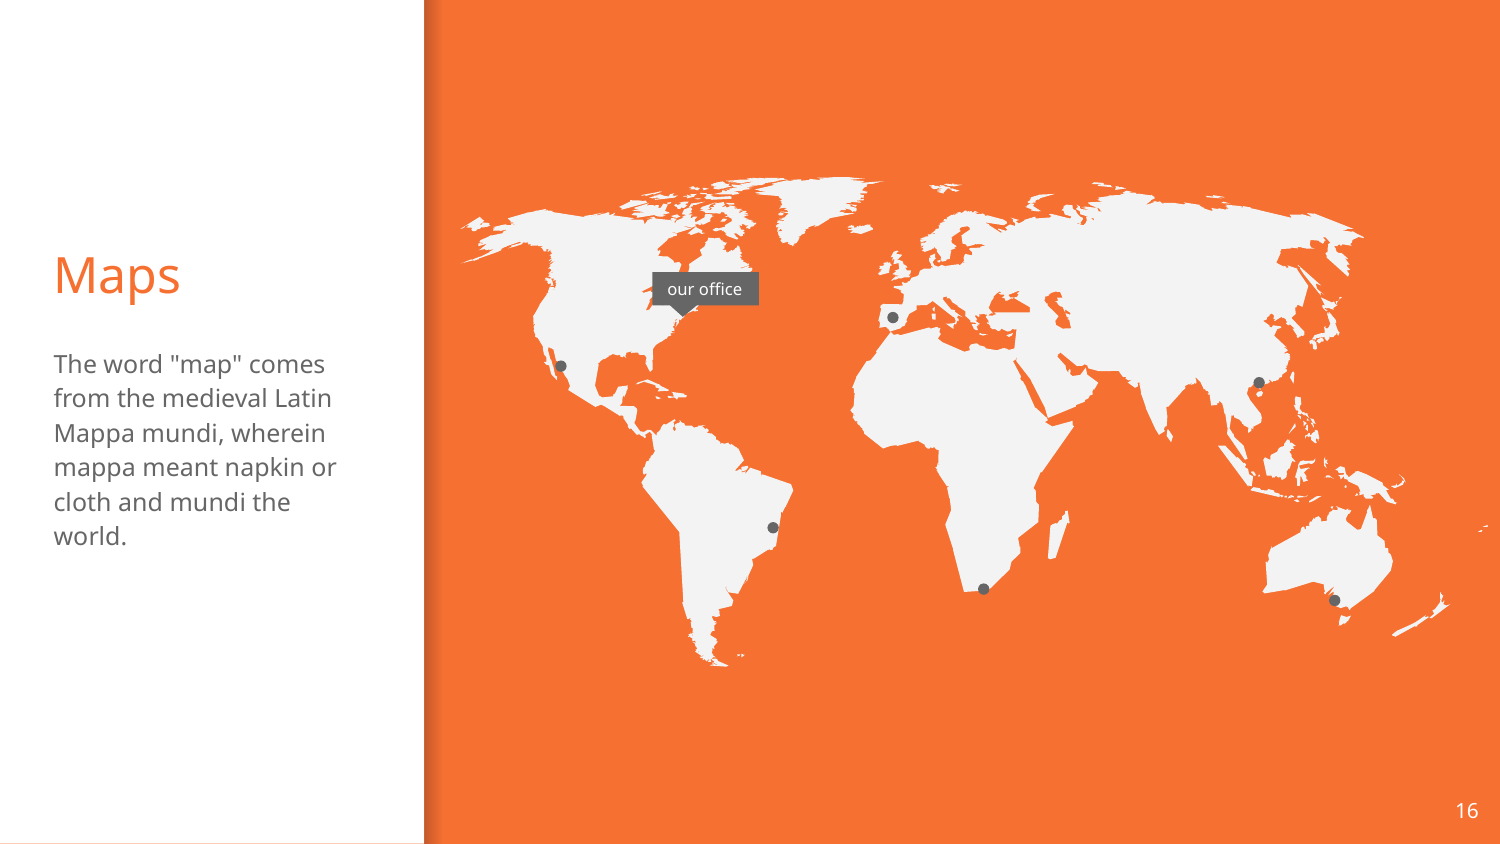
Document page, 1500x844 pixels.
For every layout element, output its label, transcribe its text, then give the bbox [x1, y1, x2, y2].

text_box [1091, 182, 1114, 188]
text_box [1329, 594, 1341, 607]
text_box [1115, 186, 1127, 190]
text_box [682, 193, 697, 199]
text_box [1335, 466, 1398, 505]
text_box [699, 177, 885, 247]
list The word "map" comes from the medieval Latin Mappa mundi, wherein mappa meant napkin or cloth and mundi the world. [38, 328, 375, 748]
text_box [978, 583, 990, 595]
text_box [1338, 615, 1352, 626]
text_box [1253, 377, 1265, 389]
text_box [555, 360, 567, 372]
text_box [460, 200, 794, 667]
slide_number ‹#› [1403, 779, 1494, 844]
text_box [1390, 474, 1406, 489]
text_box [929, 183, 963, 194]
text_box [887, 311, 899, 324]
text_box [1391, 592, 1451, 637]
text_box [850, 190, 1364, 592]
text_box our office [652, 272, 759, 317]
text_box [767, 522, 779, 534]
text_box [688, 186, 700, 191]
text_box [641, 191, 678, 200]
text_box [1262, 504, 1393, 610]
title Maps [38, 94, 375, 319]
